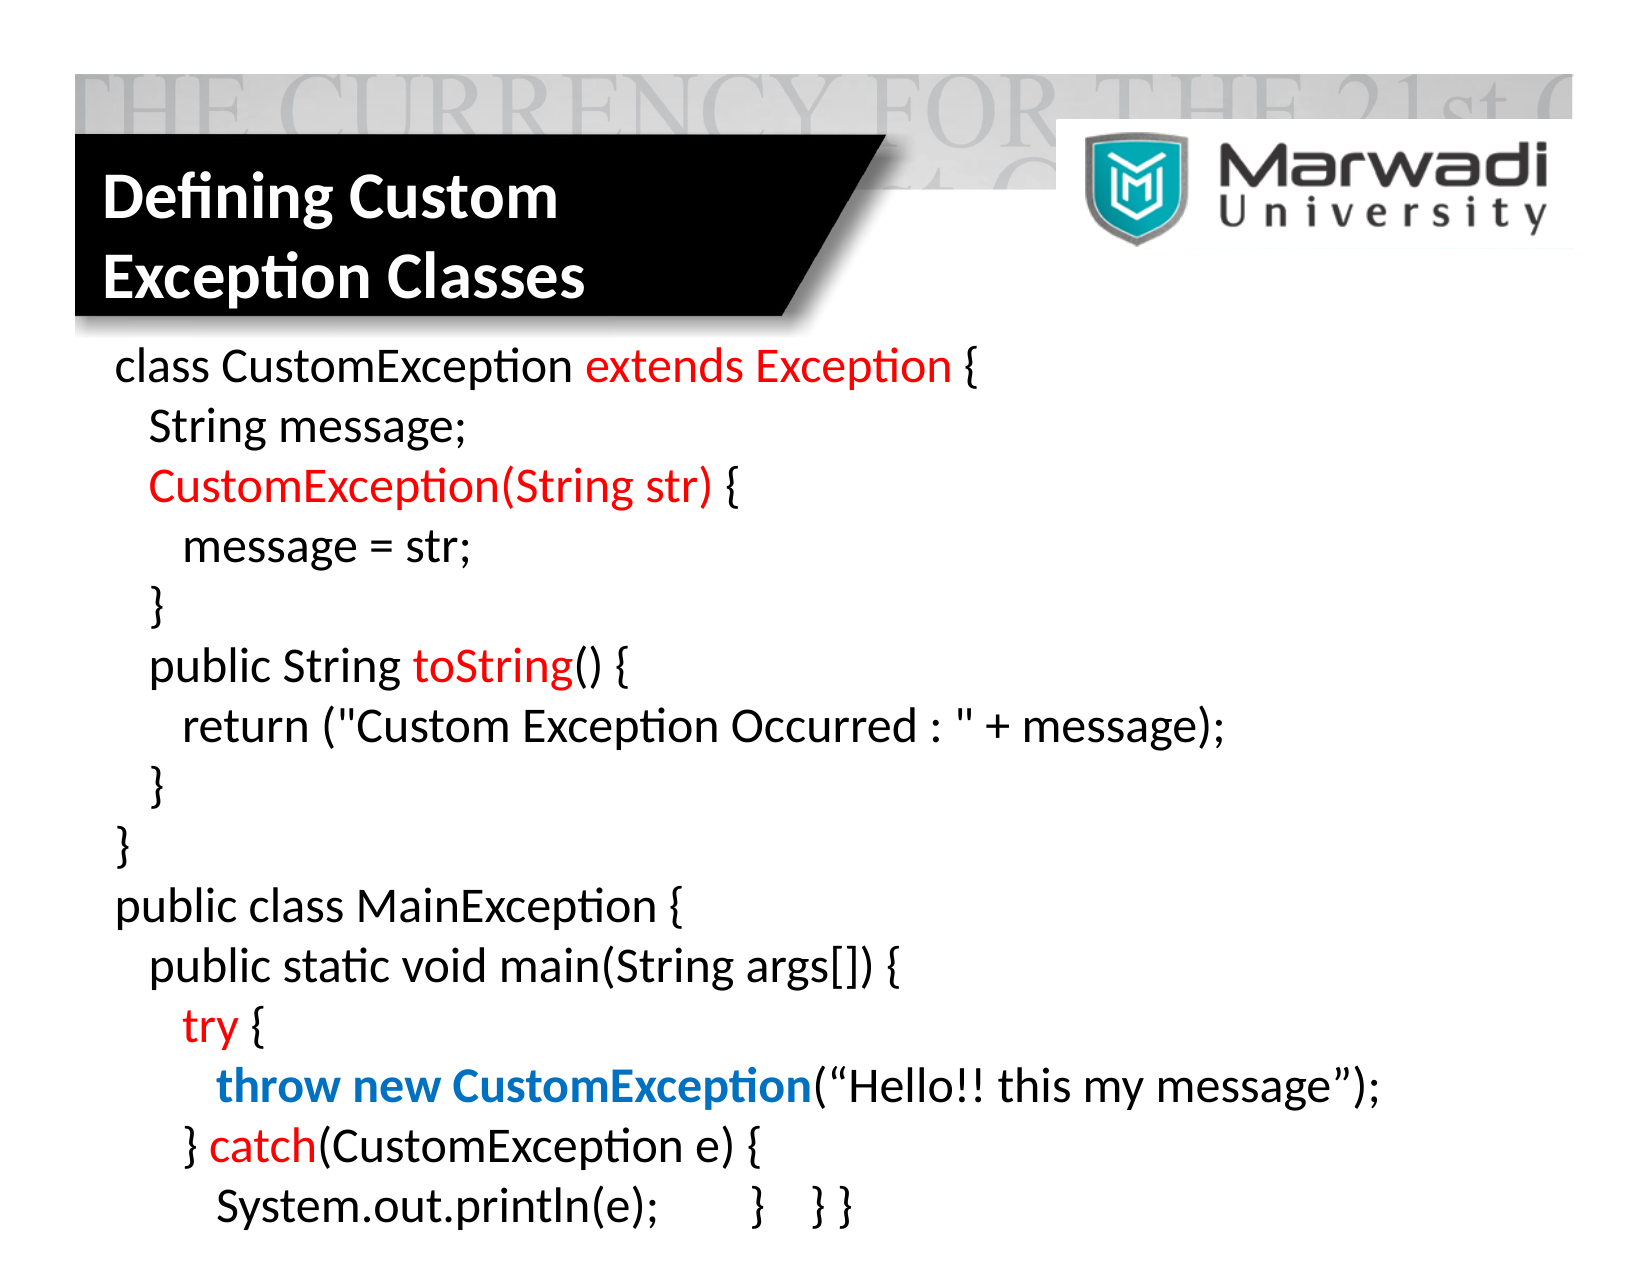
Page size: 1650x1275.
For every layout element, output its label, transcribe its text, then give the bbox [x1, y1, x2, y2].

picture [75, 74, 1575, 341]
text_box class CustomException extends Exception { String message; CustomException(String str) { message = str; } public String toString() { return ("Custom Exception Occurred : " + message); } } public class MainException { public static void main(String args[]) { try { throw new CustomException(“Hello!! this my message”); } catch(CustomException e) { System.out.println(e); } } } [99, 324, 1588, 1240]
text_box Defining Custom Exception Classes [99, 150, 825, 312]
